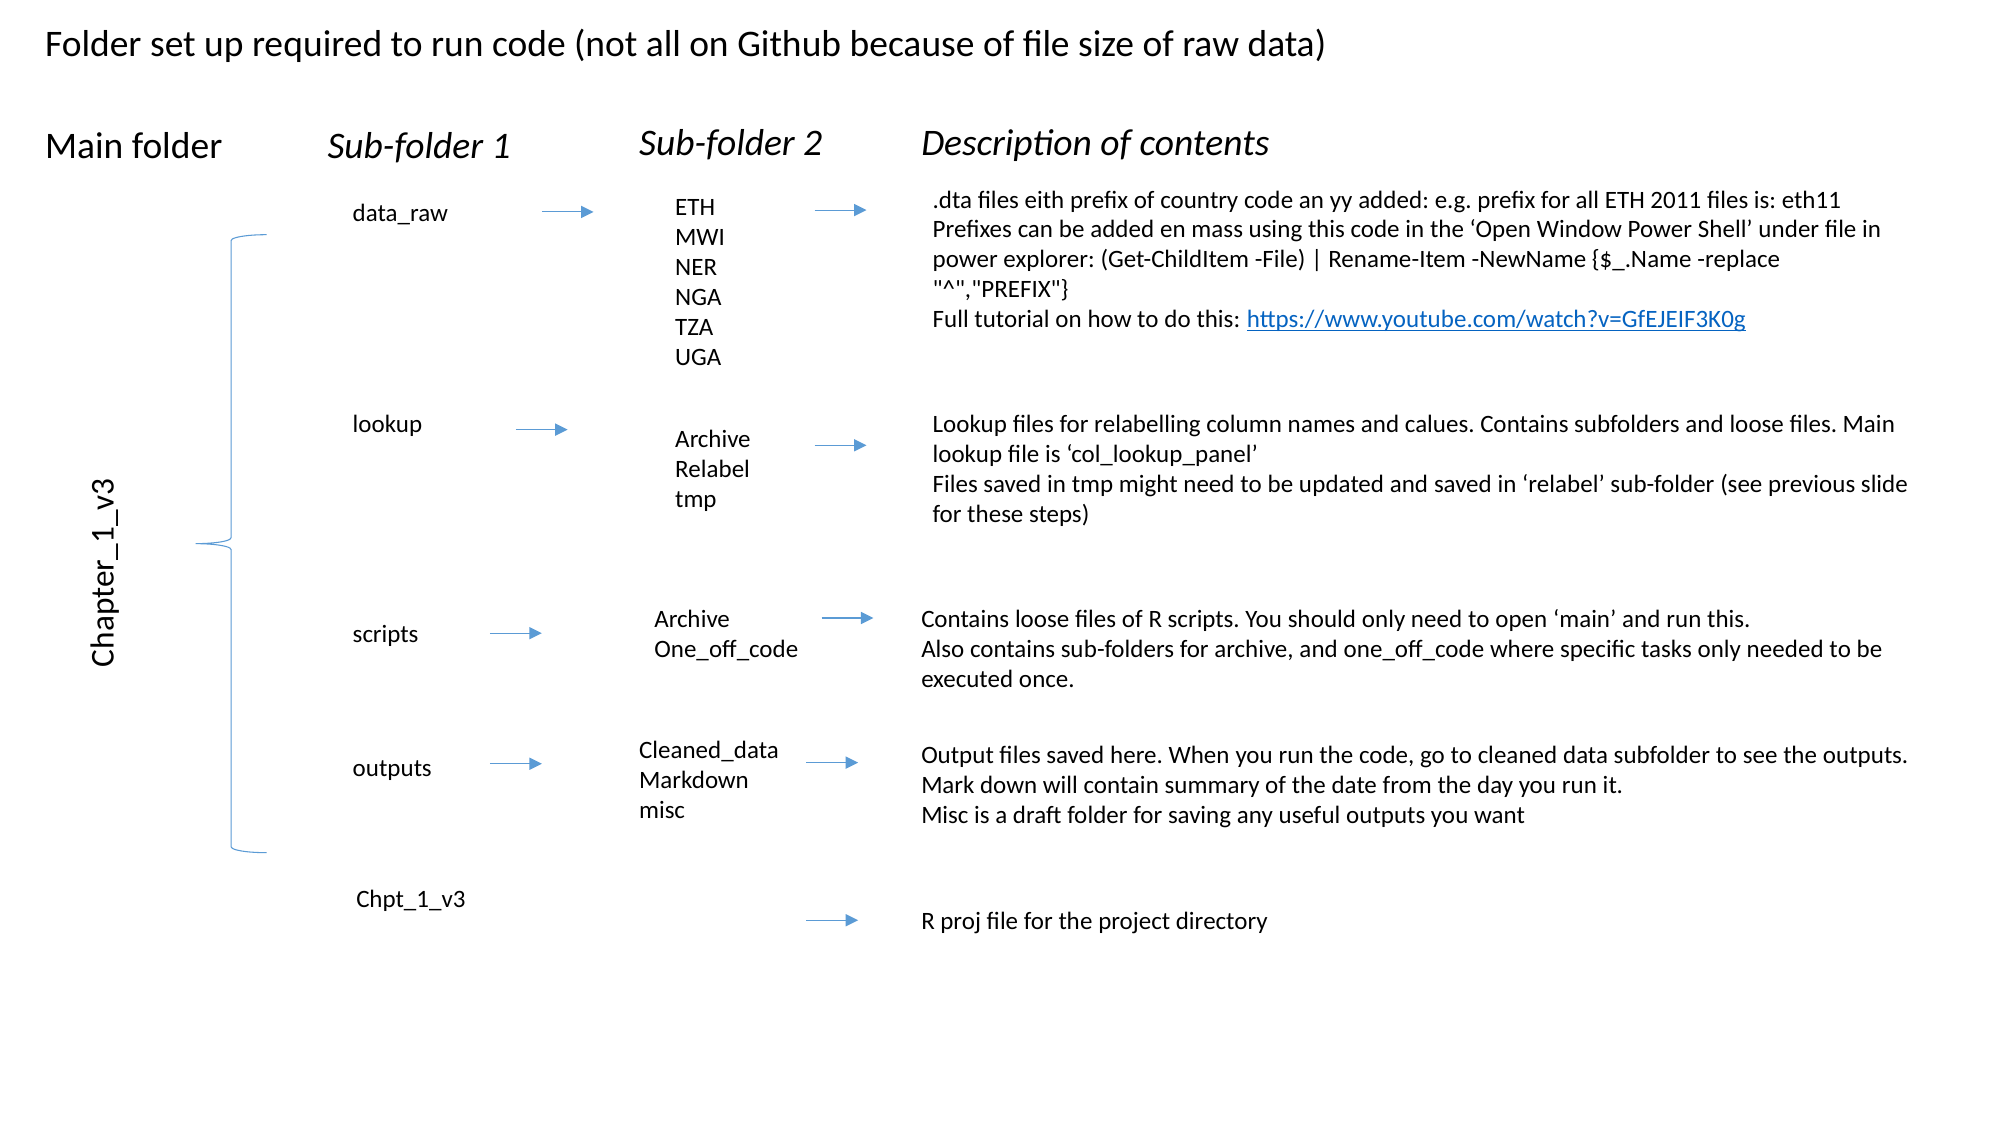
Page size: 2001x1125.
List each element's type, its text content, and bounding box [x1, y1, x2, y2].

text_box Cleaned_data Markdown misc [624, 725, 807, 831]
text_box R proj file for the project directory [906, 896, 1927, 972]
text_box lookup [337, 399, 500, 445]
text_box .dta files eith prefix of country code an yy added: e.g. prefix for all ETH 2011 files is: eth11 Prefixes can be added en mass using this code in the ‘Open Window Power Shell’ under file in power explorer: (Get-ChildItem -File) | Rename-Item -NewName {$_.Name -replace "^","PREFIX"} Full tutorial on how to do this: https://www.youtube.com/watch?v=GfEJEIF3K0g [918, 175, 1938, 341]
text_box scripts [337, 610, 500, 656]
text_box Archive Relabel tmp [660, 414, 843, 520]
text_box Lookup files for relabelling column names and calues. Contains subfolders and loose files. Main lookup file is ‘col_lookup_panel’ Files saved in tmp might need to be updated and saved in ‘relabel’ sub-folder (see previous slide for these steps) [918, 399, 1938, 535]
text_box Folder set up required to run code (not all on Github because of file size of raw data) [30, 12, 1799, 72]
text_box Description of contents [906, 110, 1487, 171]
text_box outputs [337, 744, 500, 790]
text_box Sub-folder 1 [312, 113, 568, 174]
text_box Chapter_1_v3 [73, 312, 128, 682]
text_box [195, 234, 267, 854]
text_box Contains loose files of R scripts. You should only need to open ‘main’ and run this. Also contains sub-folders for archive, and one_off_code where specific tasks only needed to be executed once. [906, 595, 1927, 700]
text_box Output files saved here. When you run the code, go to cleaned data subfolder to see the outputs. Mark down will contain summary of the date from the day you run it. Misc is a draft folder for saving any useful outputs you want [906, 730, 1927, 866]
text_box Chpt_1_v3 [341, 874, 504, 920]
text_box data_raw [337, 189, 660, 234]
text_box ETH MWI NER NGA TZA UGA [660, 183, 798, 378]
text_box Main folder [30, 113, 286, 174]
text_box Sub-folder 2 [624, 110, 880, 171]
text_box data_raw [798, 189, 918, 234]
text_box Archive One_off_code [639, 595, 822, 670]
